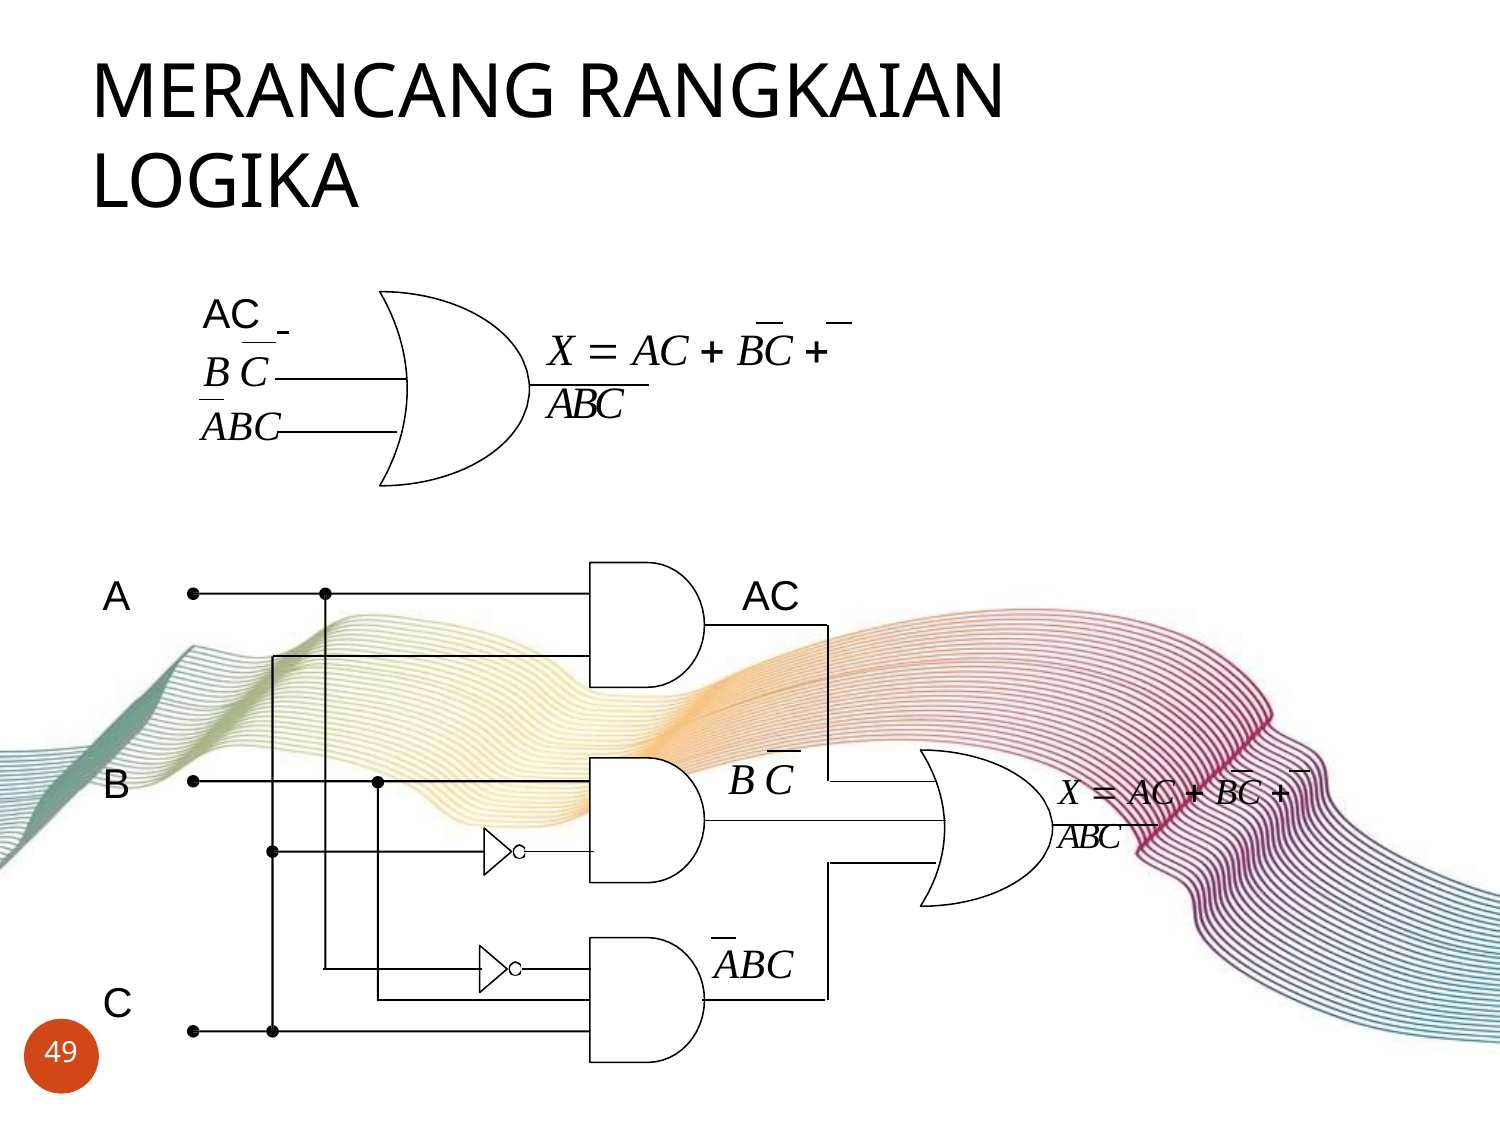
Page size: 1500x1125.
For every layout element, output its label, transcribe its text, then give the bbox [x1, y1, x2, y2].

text_box ABC [199, 396, 281, 499]
text_box [186, 587, 319, 601]
text_box 49 [40, 1038, 83, 1074]
text_box [379, 291, 530, 486]
text_box [186, 1025, 266, 1038]
text_box [319, 587, 332, 968]
text_box X  AC  BC  ABC [1055, 766, 1355, 856]
text_box [484, 828, 512, 876]
text_box [589, 757, 705, 883]
text_box [266, 858, 279, 1038]
text_box [512, 844, 526, 859]
text_box [23, 1018, 99, 1094]
text_box [186, 775, 271, 788]
text_box BC [726, 748, 802, 804]
text_box [589, 937, 705, 1063]
text_box BC [201, 339, 277, 395]
text_box [371, 776, 385, 1002]
text_box B [100, 754, 133, 807]
text_box C [100, 973, 135, 1026]
text_box ABC [711, 934, 794, 1037]
text_box [589, 562, 705, 688]
text_box AC [200, 285, 411, 338]
title MERANCANG RANGKAIAN LOGIKA [87, 40, 1165, 231]
text_box [479, 945, 508, 993]
text_box [266, 845, 324, 858]
text_box AC [740, 566, 802, 619]
text_box [920, 750, 1053, 907]
text_box A [100, 566, 133, 619]
text_box X  AC  BC  ABC [545, 317, 906, 428]
picture [0, 0, 1500, 1125]
text_box [508, 961, 522, 976]
